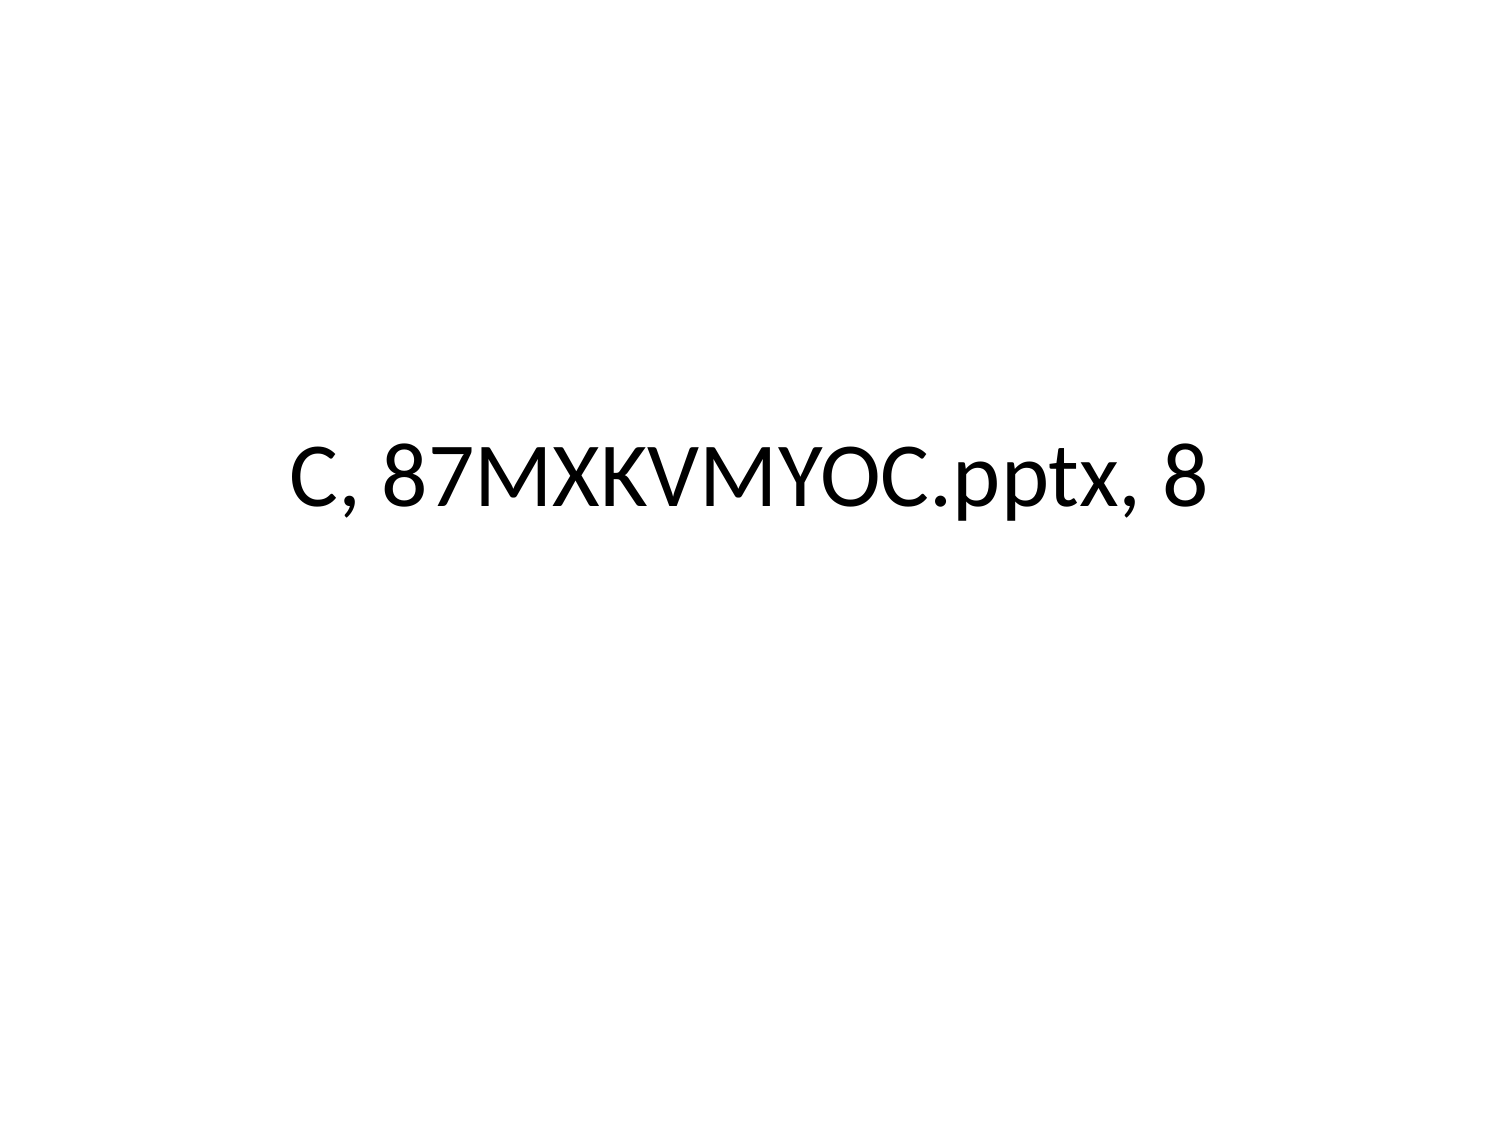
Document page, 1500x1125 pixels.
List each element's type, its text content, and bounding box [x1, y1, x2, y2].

title C, 87MXKVMYOC.pptx, 8 [112, 349, 1388, 591]
